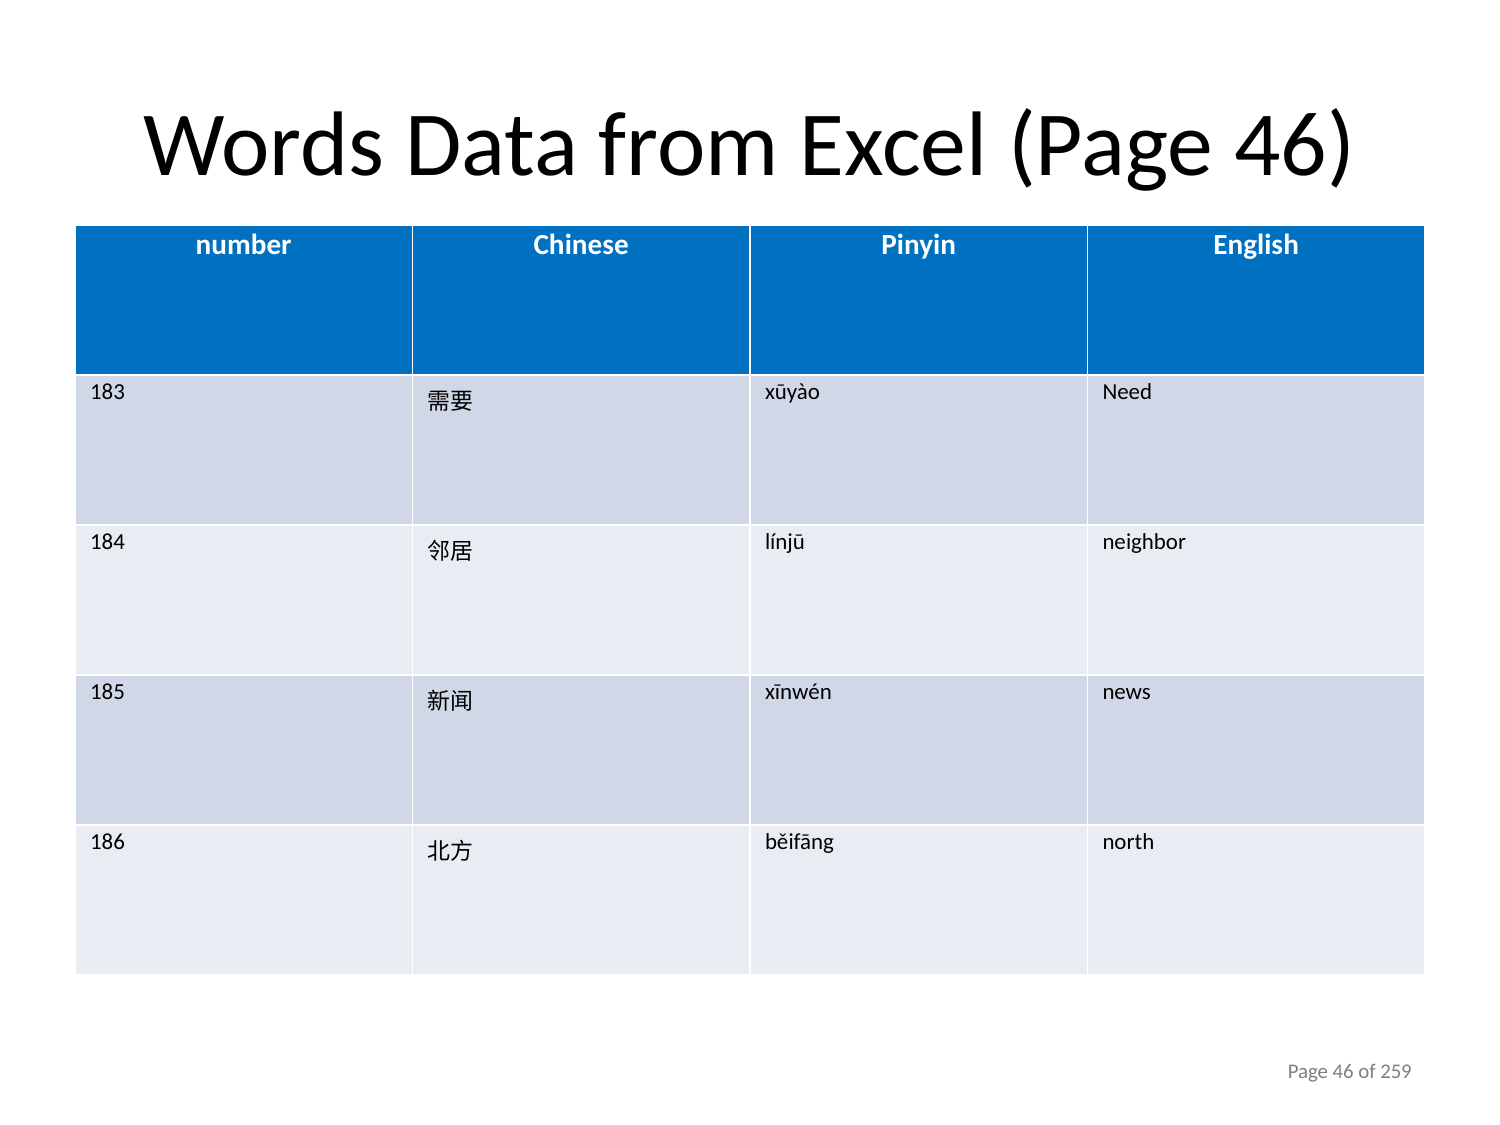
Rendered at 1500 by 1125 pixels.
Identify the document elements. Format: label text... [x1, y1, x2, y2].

title Words Data from Excel (Page 46) [75, 45, 1425, 224]
table_header Pinyin [751, 226, 1087, 374]
table_cell xūyào [751, 376, 1087, 524]
table_cell línjū [751, 526, 1087, 674]
table_cell 北方 [413, 826, 749, 974]
table_cell 186 [76, 826, 412, 974]
table_cell 邻居 [413, 526, 749, 674]
table_cell 新闻 [413, 676, 749, 824]
table_cell 需要 [413, 376, 749, 524]
text_box Page 46 of 259 [1273, 1050, 1427, 1090]
table_cell neighbor [1088, 526, 1424, 674]
table_header Chinese [413, 226, 749, 374]
table_cell Need [1088, 376, 1424, 524]
table_cell 185 [76, 676, 412, 824]
table_cell běifāng [751, 826, 1087, 974]
table_cell north [1088, 826, 1424, 974]
table_cell 184 [76, 526, 412, 674]
table_header English [1088, 226, 1424, 374]
table_header number [76, 226, 412, 374]
table_cell xīnwén [751, 676, 1087, 824]
table_cell news [1088, 676, 1424, 824]
table_cell 183 [76, 376, 412, 524]
